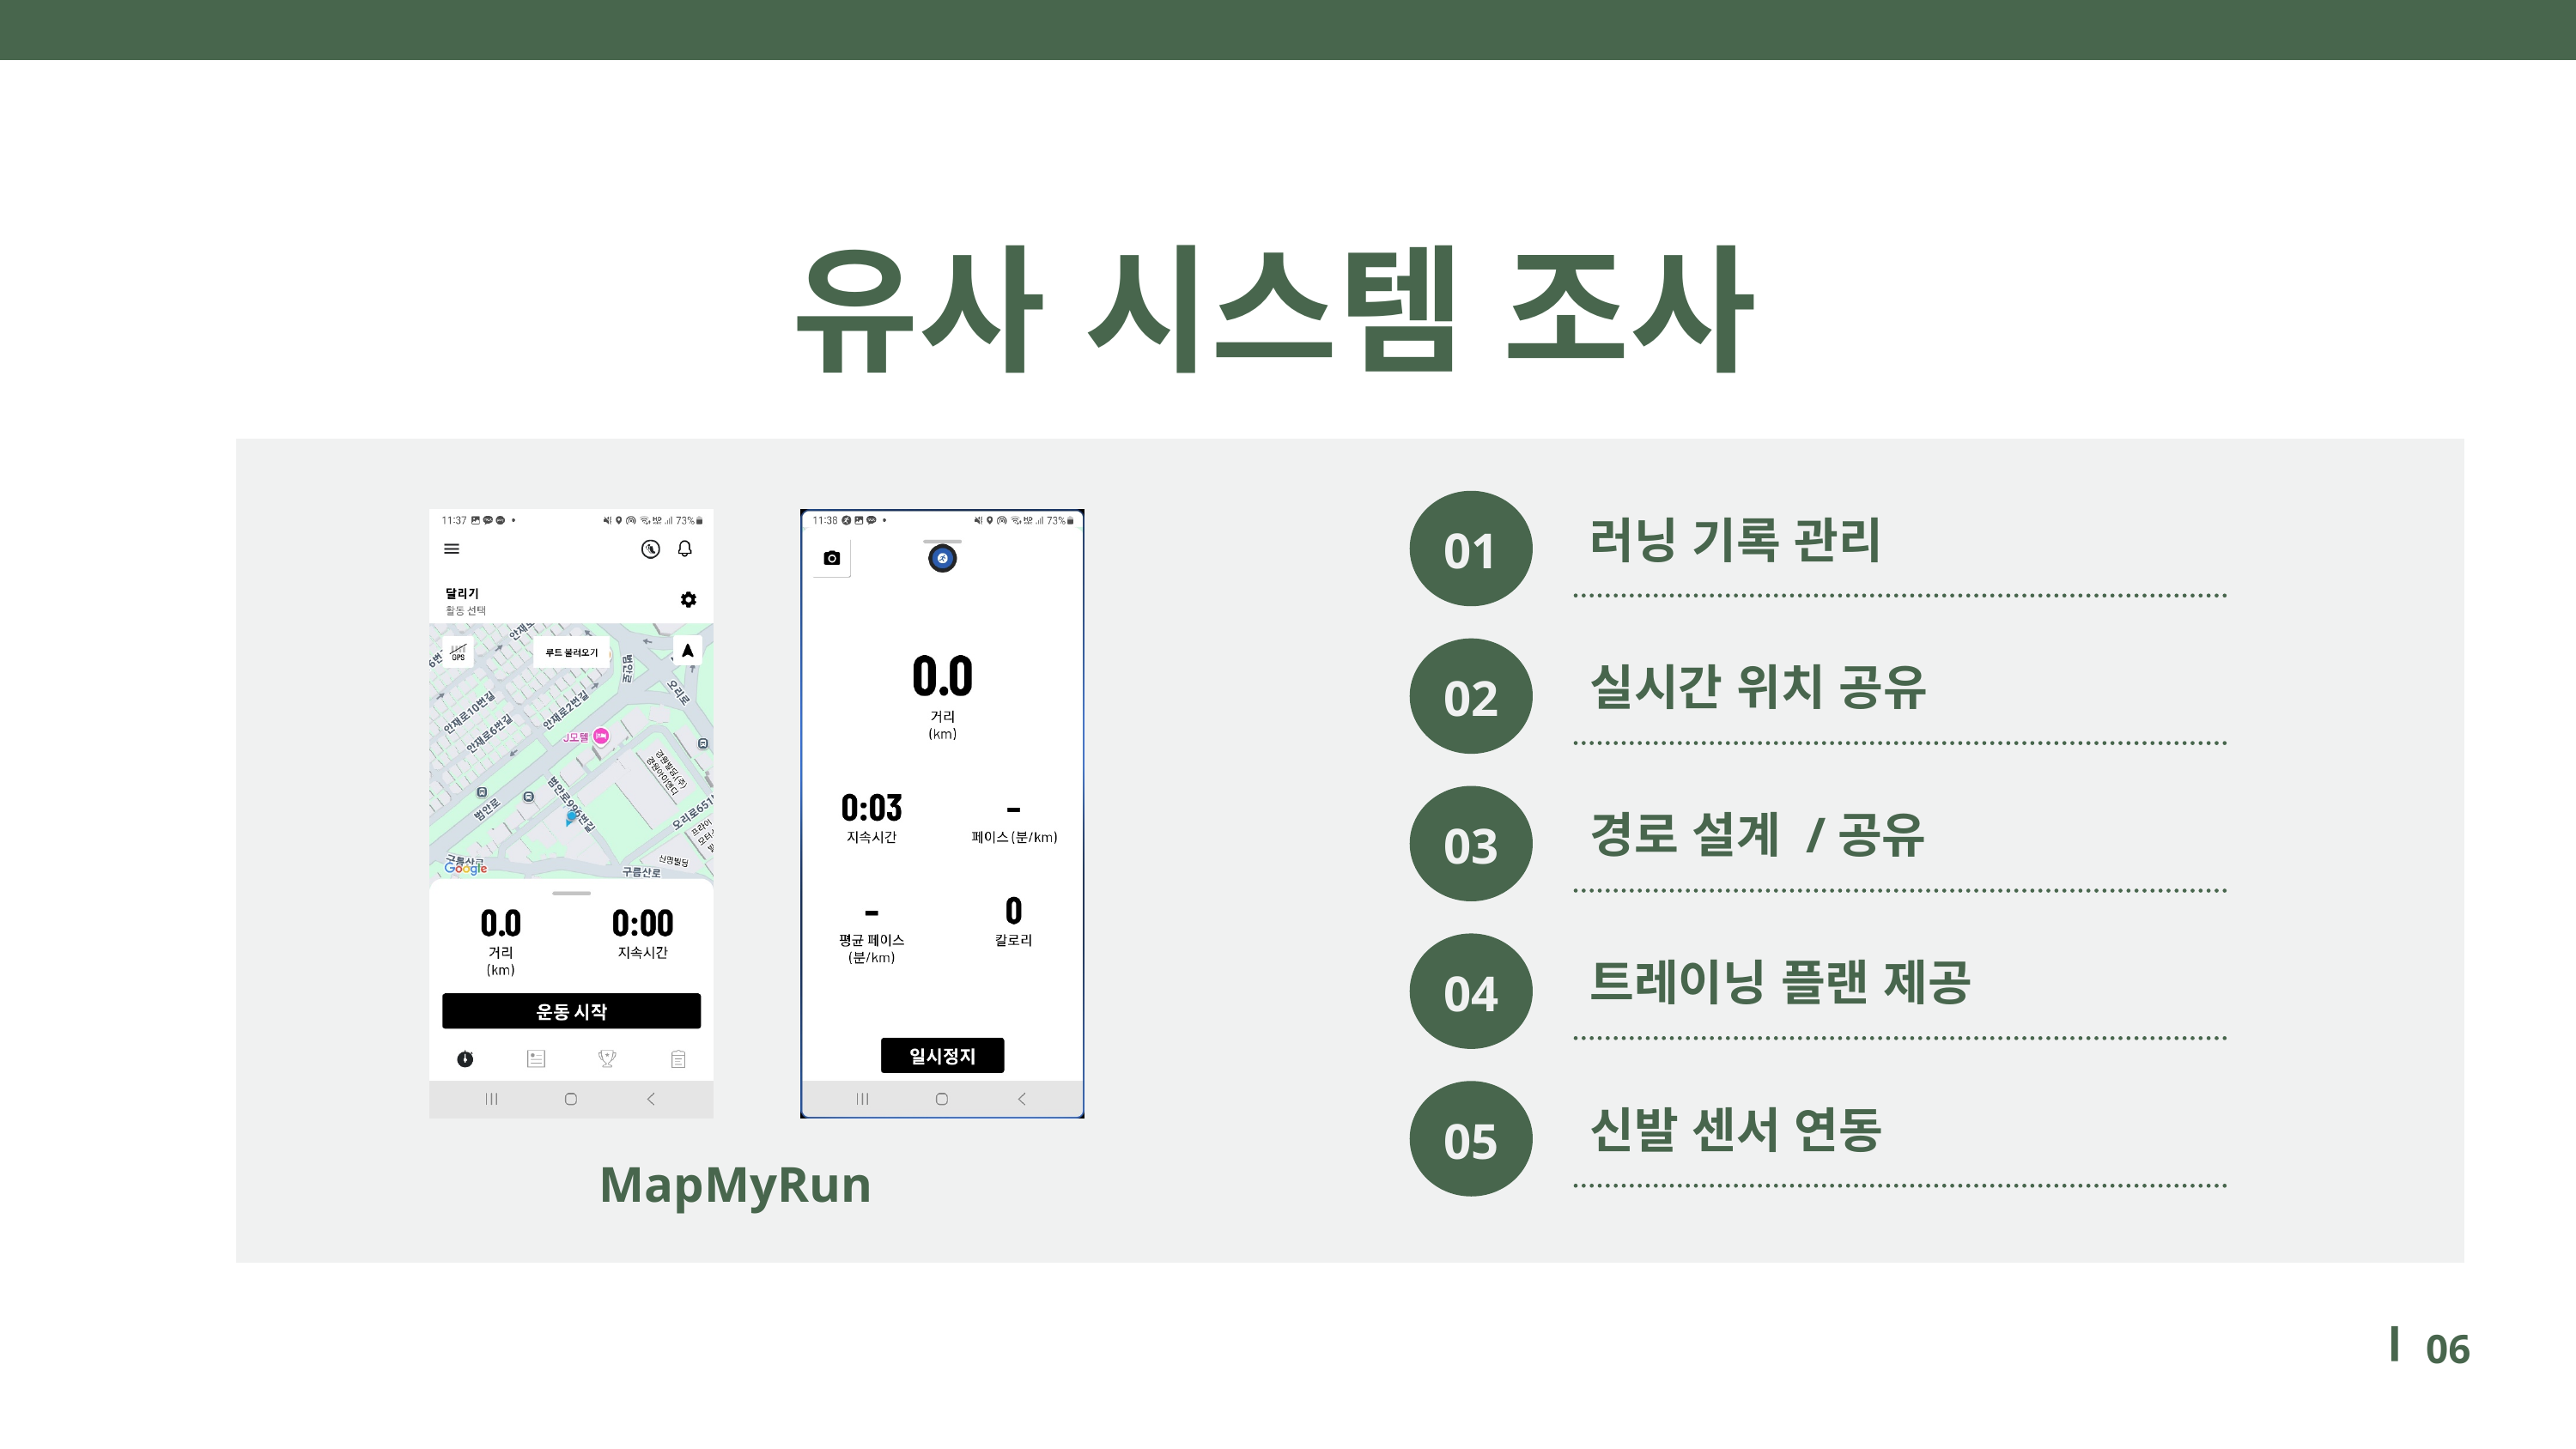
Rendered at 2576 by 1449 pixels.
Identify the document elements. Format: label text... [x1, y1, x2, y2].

text_box 06 [2409, 1316, 2471, 1372]
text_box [0, 0, 2576, 61]
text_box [235, 412, 2465, 1264]
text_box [1409, 785, 2244, 902]
picture [428, 509, 714, 1119]
text_box 유사 시스템 조사 [590, 195, 1960, 389]
picture [799, 509, 1084, 1119]
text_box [1409, 1081, 2244, 1197]
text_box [1409, 933, 2244, 1050]
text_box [1409, 638, 2244, 755]
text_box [1409, 490, 2244, 607]
